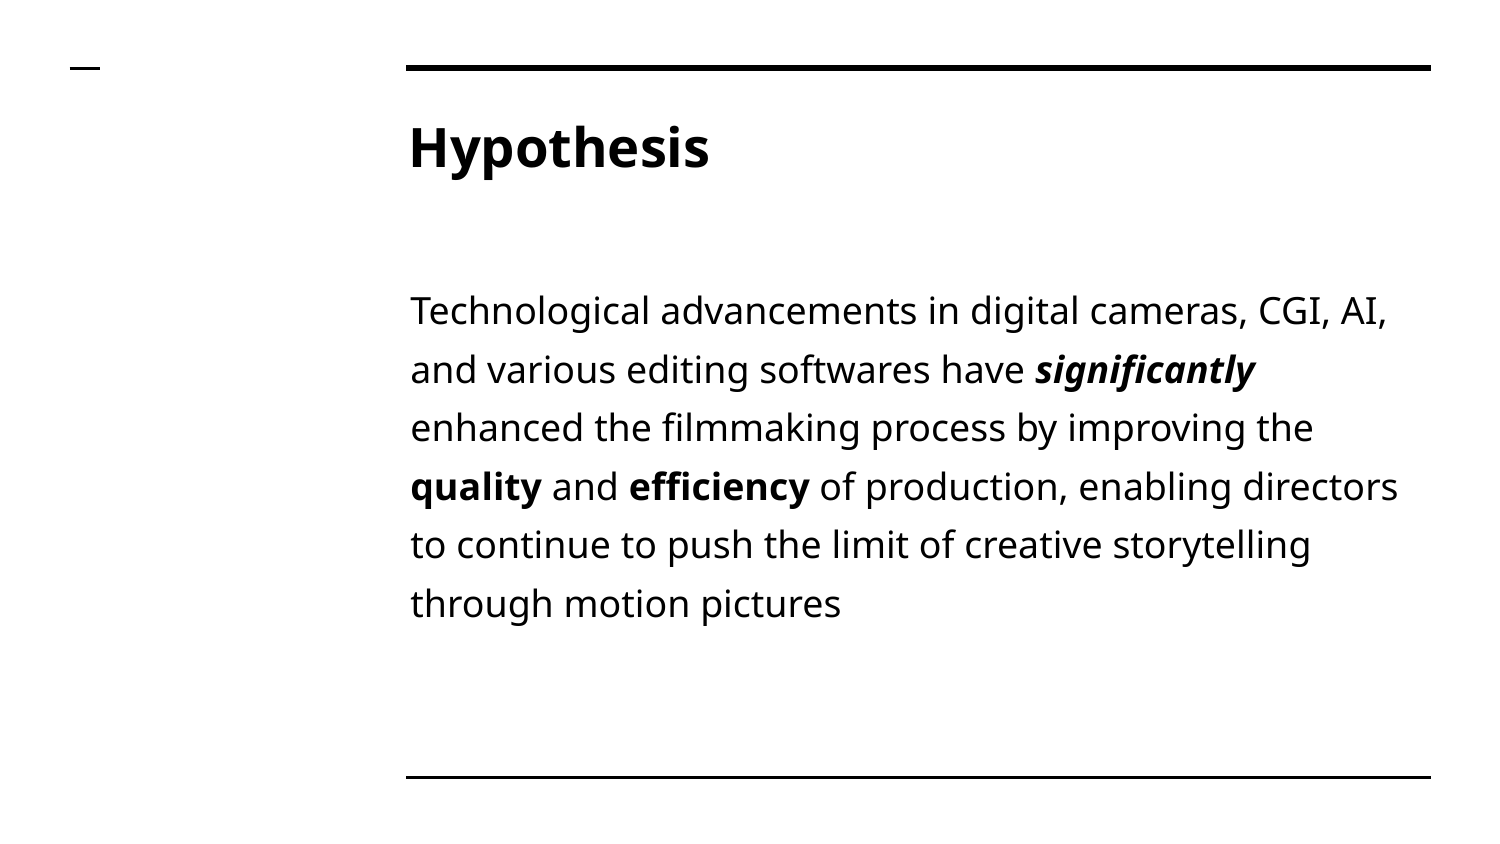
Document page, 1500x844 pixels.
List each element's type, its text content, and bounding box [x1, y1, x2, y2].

title Hypothesis [393, 94, 1431, 199]
list Technological advancements in digital cameras, CGI, AI, and various editing softwares have significantly enhanced the filmmaking process by improving the quality and efficiency of production, enabling directors to continue to push the limit of creative storytelling through motion pictures [395, 261, 1433, 755]
